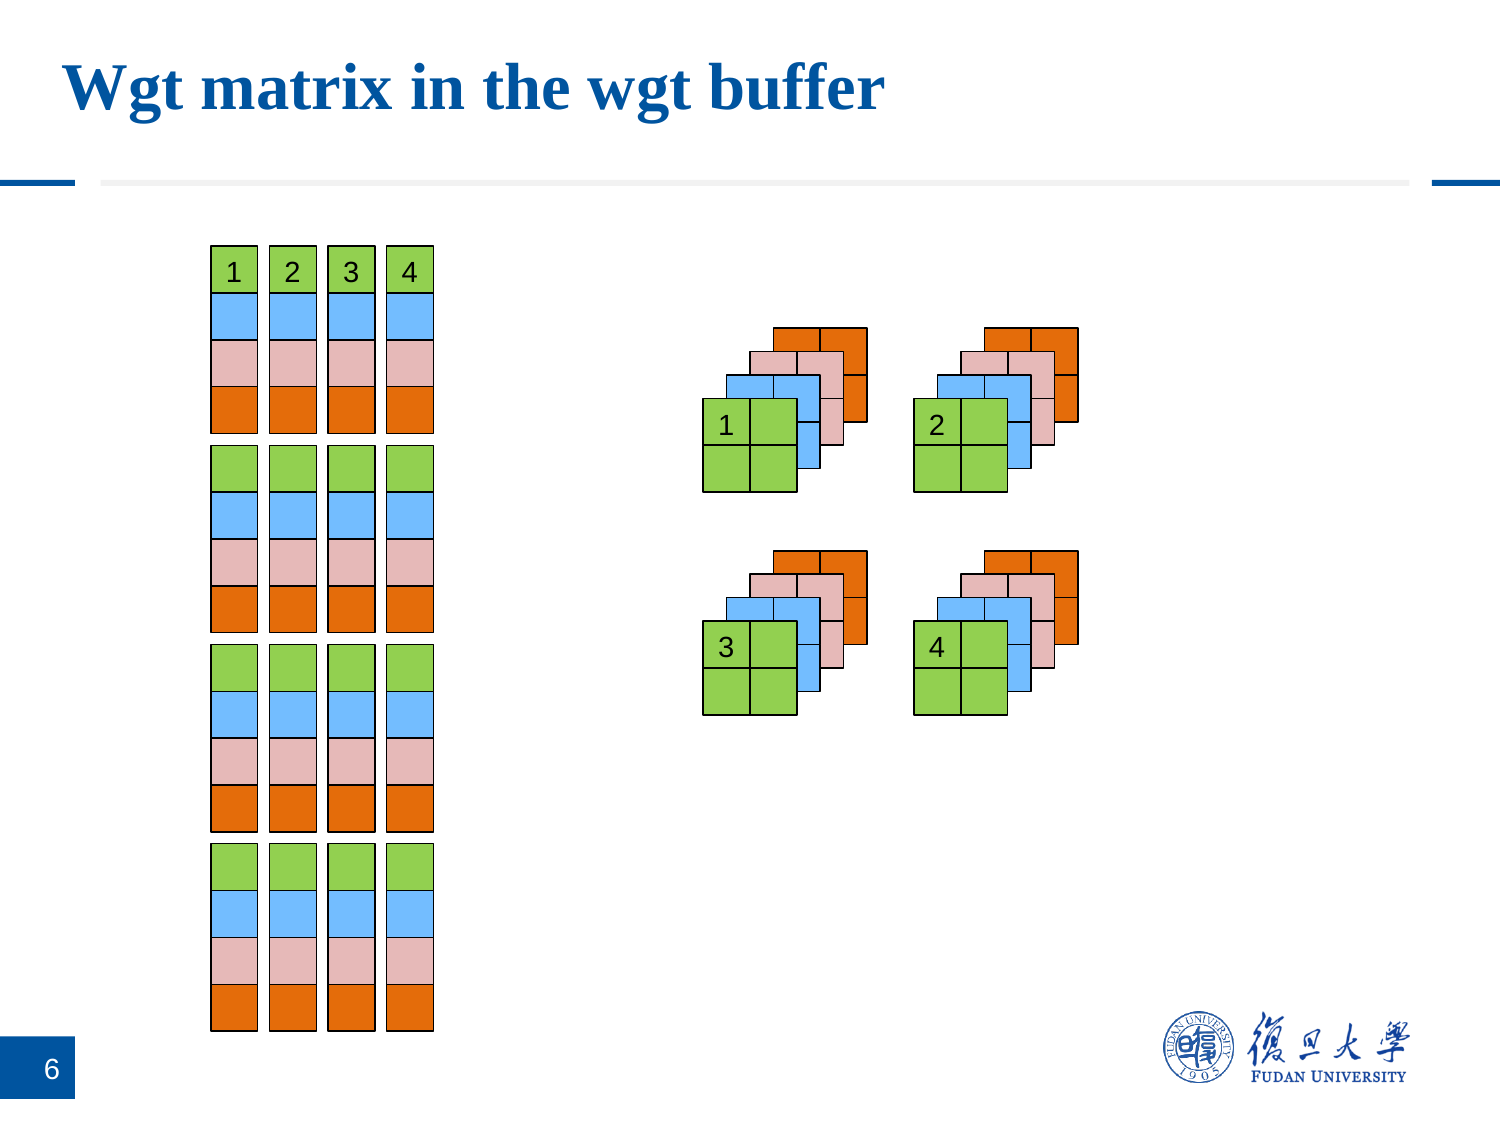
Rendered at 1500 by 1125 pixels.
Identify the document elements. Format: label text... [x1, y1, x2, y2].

slide_number 6 [0, 1036, 76, 1100]
text_box 4 [913, 621, 960, 667]
text_box [210, 445, 258, 492]
text_box [749, 351, 796, 374]
text_box [386, 339, 434, 386]
text_box [210, 492, 258, 538]
text_box [210, 937, 258, 984]
text_box [210, 585, 258, 633]
text_box [773, 550, 820, 574]
text_box [328, 785, 375, 832]
text_box [796, 351, 844, 398]
text_box [210, 785, 258, 832]
text_box [328, 292, 375, 339]
text_box [269, 492, 317, 538]
text_box [726, 374, 773, 398]
text_box [210, 843, 258, 890]
text_box [960, 445, 1008, 493]
text_box [844, 374, 868, 422]
text_box [386, 843, 434, 890]
text_box [749, 574, 796, 597]
text_box [844, 597, 868, 645]
text_box [328, 386, 375, 434]
text_box [328, 984, 375, 1032]
text_box [913, 445, 960, 493]
text_box 2 [269, 246, 317, 292]
text_box [984, 328, 1031, 351]
text_box [328, 339, 375, 386]
text_box [1031, 328, 1079, 374]
text_box [386, 585, 434, 633]
text_box [796, 574, 844, 621]
text_box [328, 644, 375, 691]
text_box [1008, 421, 1032, 469]
text_box [1032, 621, 1055, 668]
text_box [960, 574, 1007, 597]
text_box [960, 667, 1008, 715]
text_box [386, 785, 434, 832]
text_box [269, 785, 317, 832]
text_box [797, 644, 821, 692]
text_box [797, 421, 821, 469]
text_box [269, 292, 317, 339]
text_box [749, 445, 797, 493]
text_box [1008, 644, 1032, 692]
text_box [328, 445, 375, 492]
text_box [269, 691, 317, 738]
text_box [210, 644, 258, 691]
text_box 3 [703, 621, 749, 667]
text_box [210, 738, 258, 785]
text_box [328, 738, 375, 785]
text_box [210, 890, 258, 937]
text_box 4 [386, 246, 434, 292]
text_box [269, 738, 317, 785]
text_box [386, 492, 434, 538]
text_box [386, 644, 434, 691]
text_box [328, 538, 375, 585]
text_box [269, 843, 317, 890]
text_box [386, 984, 434, 1032]
text_box [269, 585, 317, 633]
text_box [1055, 597, 1079, 645]
text_box [937, 597, 984, 621]
text_box [960, 398, 1008, 445]
text_box [749, 667, 797, 715]
picture [1163, 1011, 1234, 1083]
text_box [269, 890, 317, 937]
text_box [210, 984, 258, 1032]
text_box [703, 445, 749, 493]
text_box [386, 691, 434, 738]
text_box [210, 292, 258, 339]
text_box [269, 339, 317, 386]
text_box [1032, 398, 1055, 446]
text_box [328, 691, 375, 738]
text_box 3 [328, 246, 375, 292]
text_box Wgt matrix in the wgt buffer [46, 35, 1172, 130]
text_box [1055, 374, 1079, 422]
text_box [1007, 574, 1055, 621]
text_box [386, 890, 434, 937]
text_box [820, 328, 868, 374]
text_box [820, 550, 868, 597]
text_box [726, 597, 773, 621]
text_box [386, 445, 434, 492]
text_box [773, 374, 821, 421]
text_box [386, 538, 434, 585]
text_box [210, 691, 258, 738]
text_box 1 [210, 246, 258, 292]
text_box [386, 292, 434, 339]
text_box [984, 374, 1032, 421]
text_box [269, 937, 317, 984]
text_box [269, 644, 317, 691]
text_box [328, 492, 375, 538]
text_box [269, 984, 317, 1032]
text_box [703, 667, 749, 715]
text_box [328, 585, 375, 633]
text_box [328, 843, 375, 890]
text_box [1031, 550, 1079, 597]
text_box [328, 890, 375, 937]
text_box [984, 597, 1032, 644]
text_box [960, 351, 1007, 374]
text_box [821, 621, 844, 668]
text_box [937, 374, 984, 398]
text_box [269, 445, 317, 492]
text_box [960, 621, 1008, 667]
text_box 1 [703, 398, 749, 445]
text_box [773, 328, 820, 351]
text_box [913, 667, 960, 715]
text_box [821, 398, 844, 446]
text_box [269, 386, 317, 434]
text_box [210, 339, 258, 386]
text_box [328, 937, 375, 984]
text_box [386, 386, 434, 434]
text_box [749, 621, 797, 667]
text_box [1007, 351, 1055, 398]
text_box [984, 550, 1031, 574]
text_box [269, 538, 317, 585]
picture [1247, 1011, 1410, 1083]
text_box [386, 738, 434, 785]
text_box [773, 597, 821, 644]
text_box [210, 538, 258, 585]
text_box [386, 937, 434, 984]
text_box [749, 398, 797, 445]
text_box [210, 386, 258, 434]
text_box 2 [913, 398, 960, 445]
